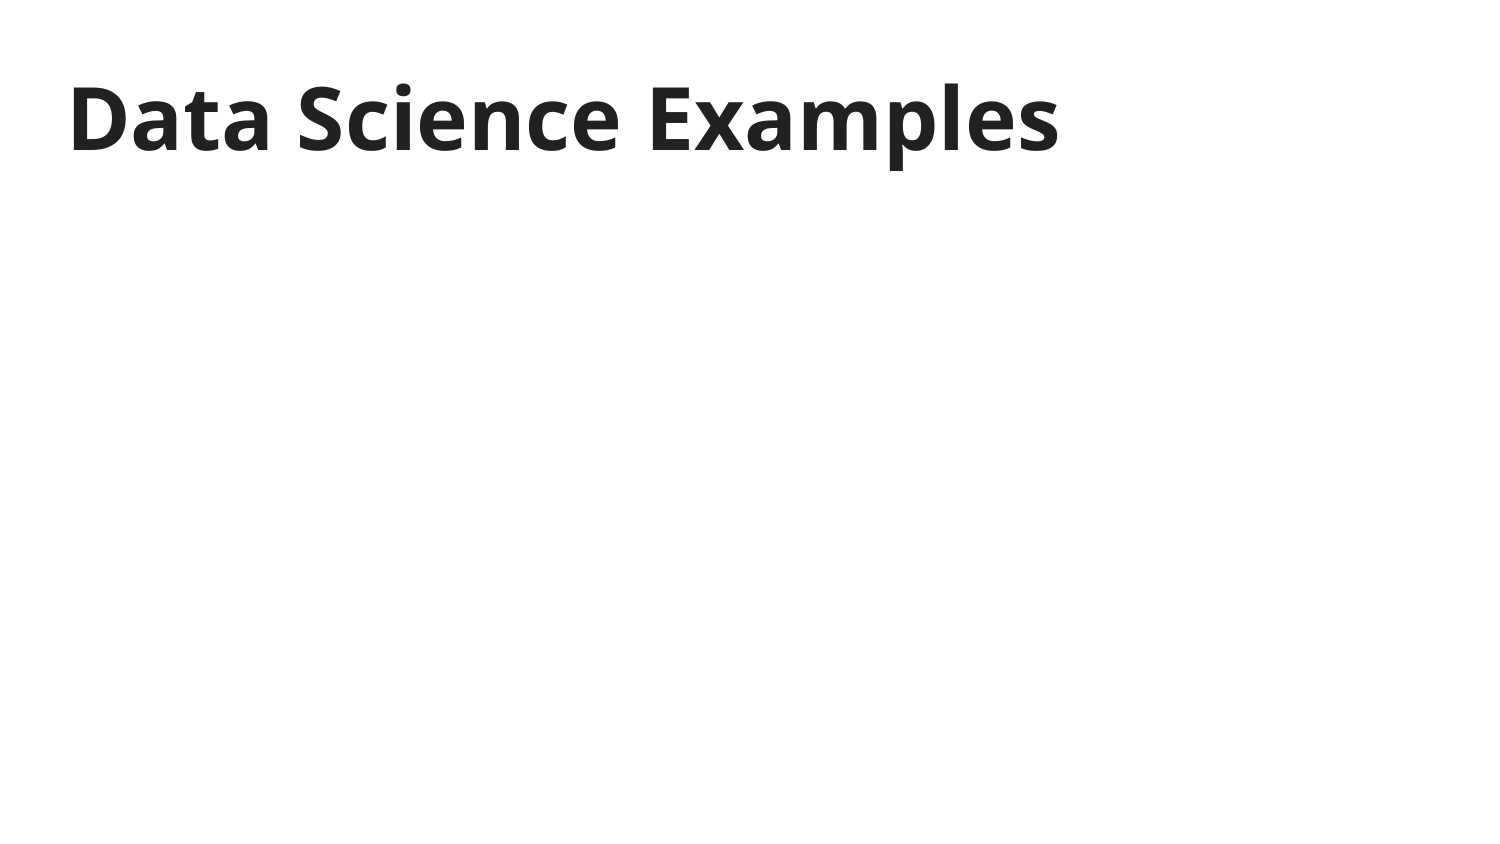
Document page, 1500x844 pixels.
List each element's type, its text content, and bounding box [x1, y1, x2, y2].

title Data Science Examples [51, 48, 1449, 180]
